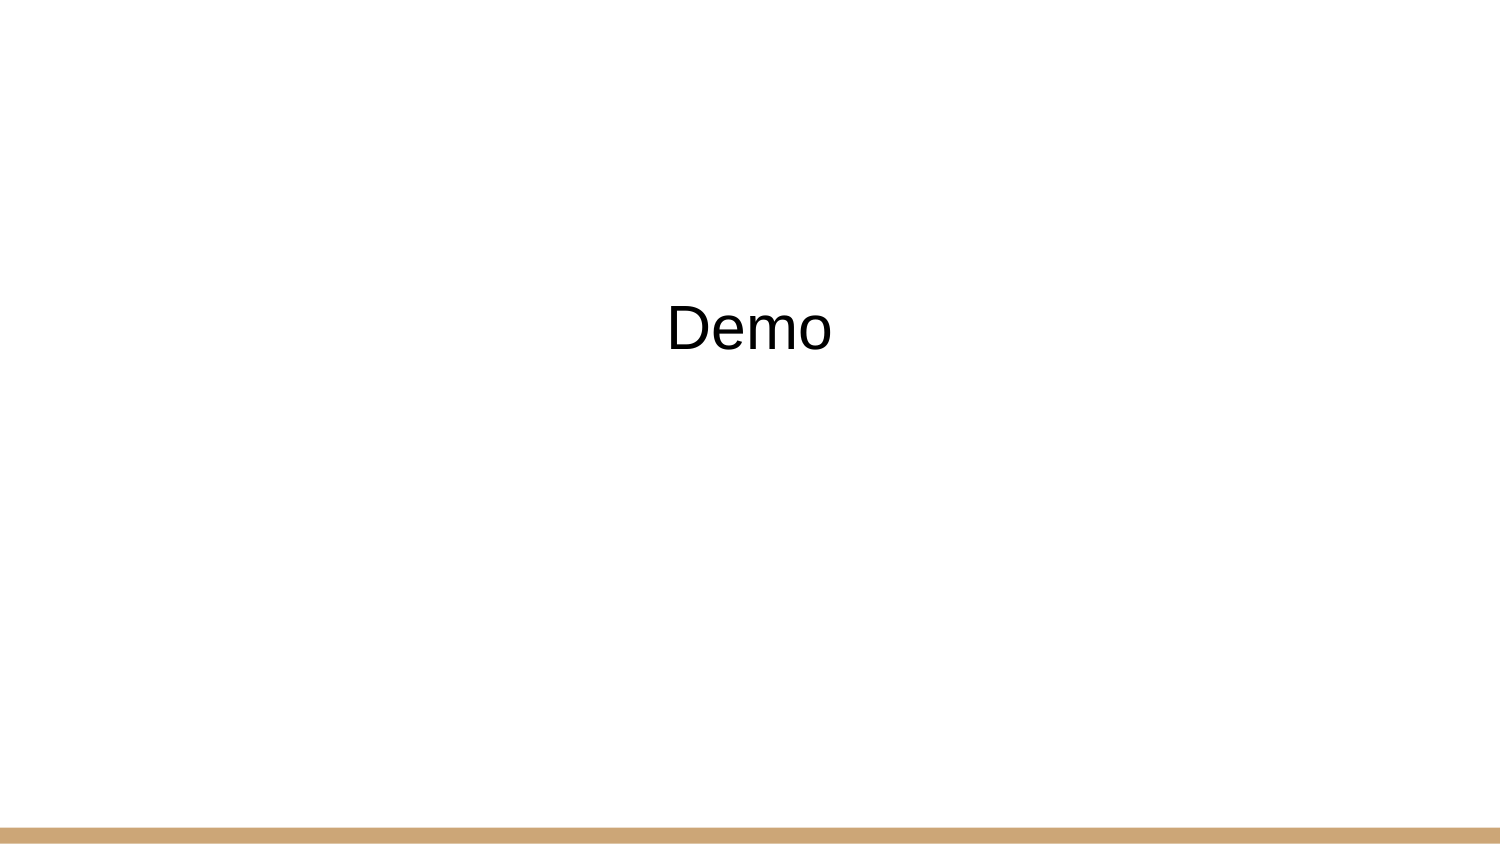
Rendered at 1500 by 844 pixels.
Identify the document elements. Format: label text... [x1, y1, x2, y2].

text_box Demo [599, 271, 901, 377]
